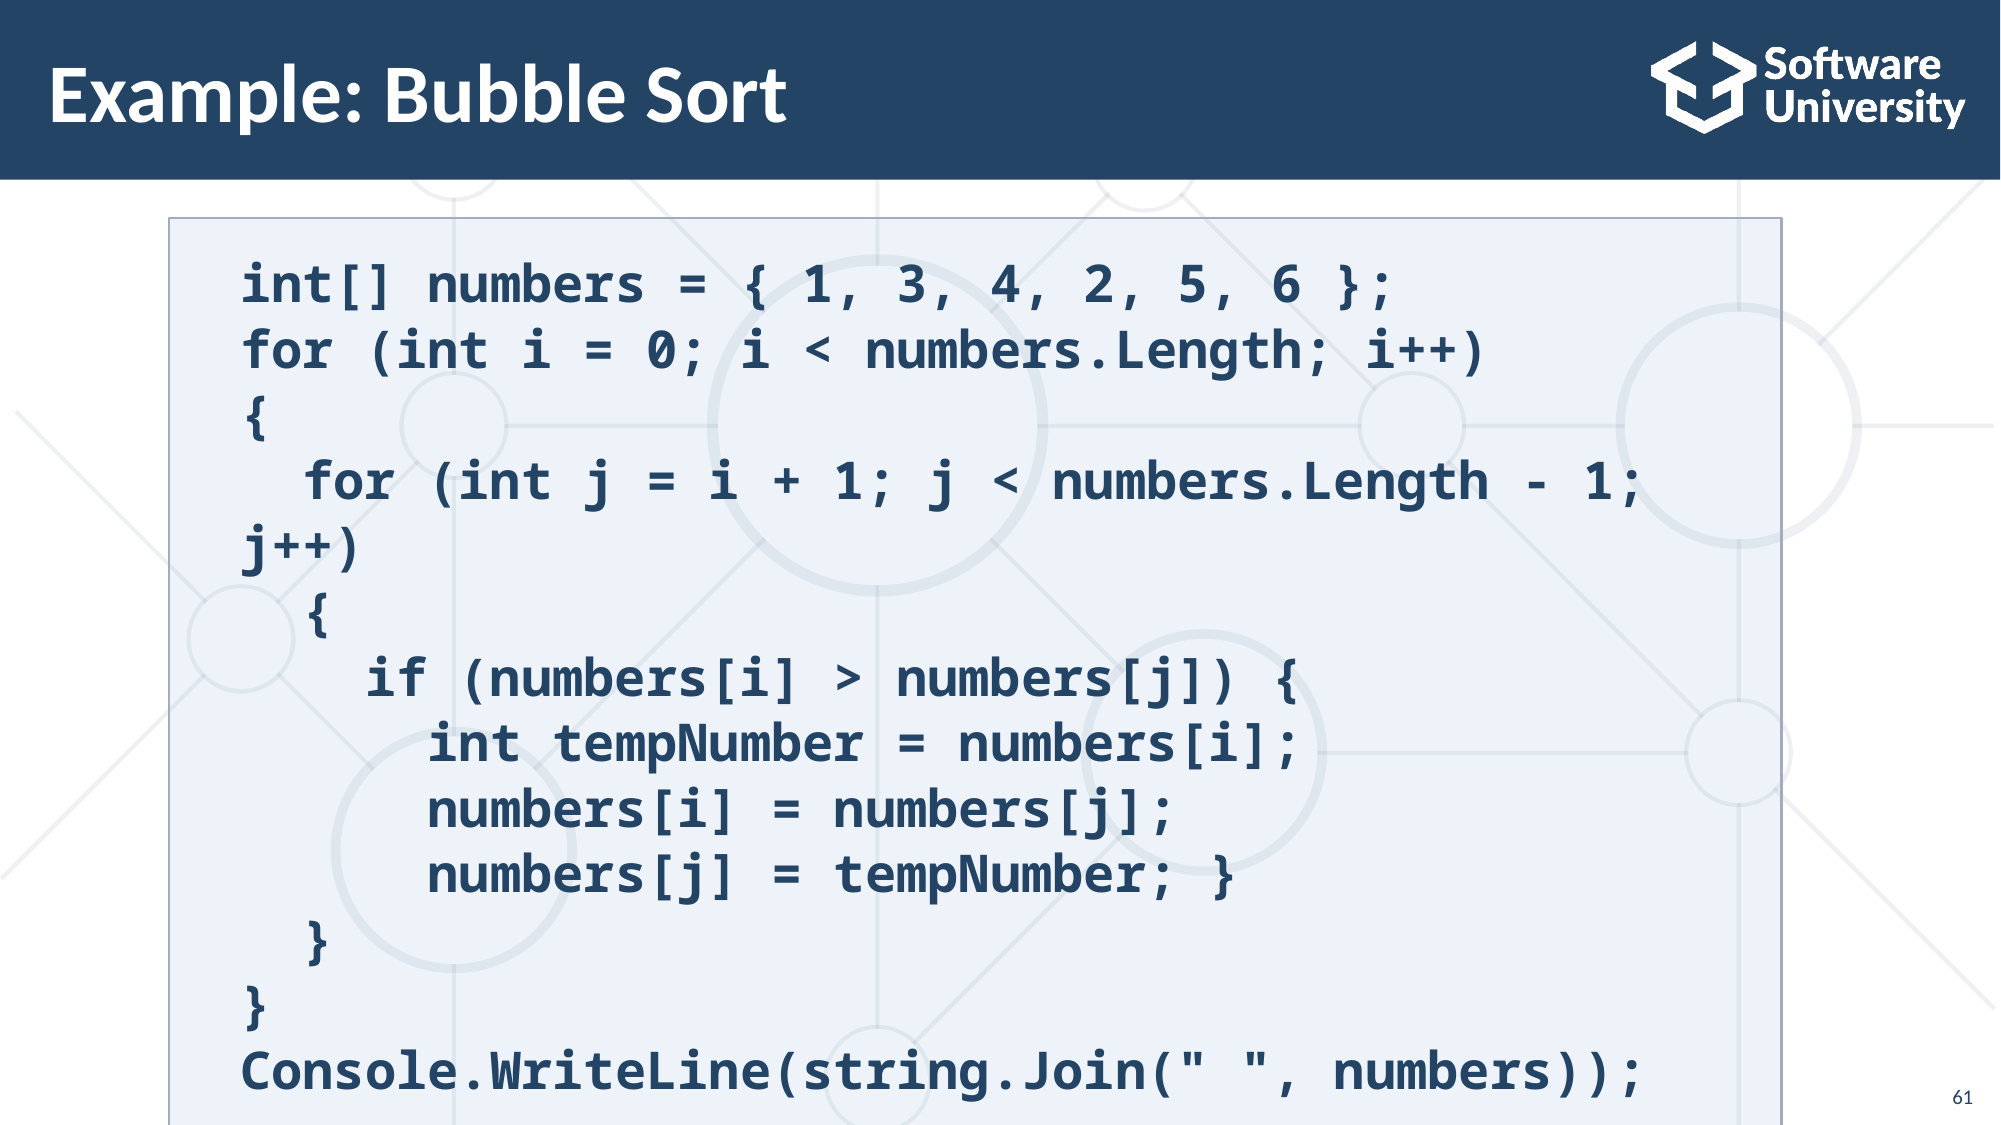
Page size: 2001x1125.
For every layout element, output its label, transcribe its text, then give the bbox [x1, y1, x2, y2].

title Example: Bubble Sort [31, 16, 1625, 162]
text_box int[] numbers = { 1, 3, 4, 2, 5, 6 }; for (int i = 0; i < numbers.Length; i++) { for (int j = i + 1; j < numbers.Length - 1; j++) { if (numbers[i] > numbers[j]) { int tempNumber = numbers[i]; numbers[i] = numbers[j]; numbers[j] = tempNumber; } } } Console.WriteLine(string.Join(" ", numbers)); [169, 217, 1782, 1125]
slide_number 61 [1927, 1067, 1989, 1117]
picture [1651, 41, 1966, 134]
